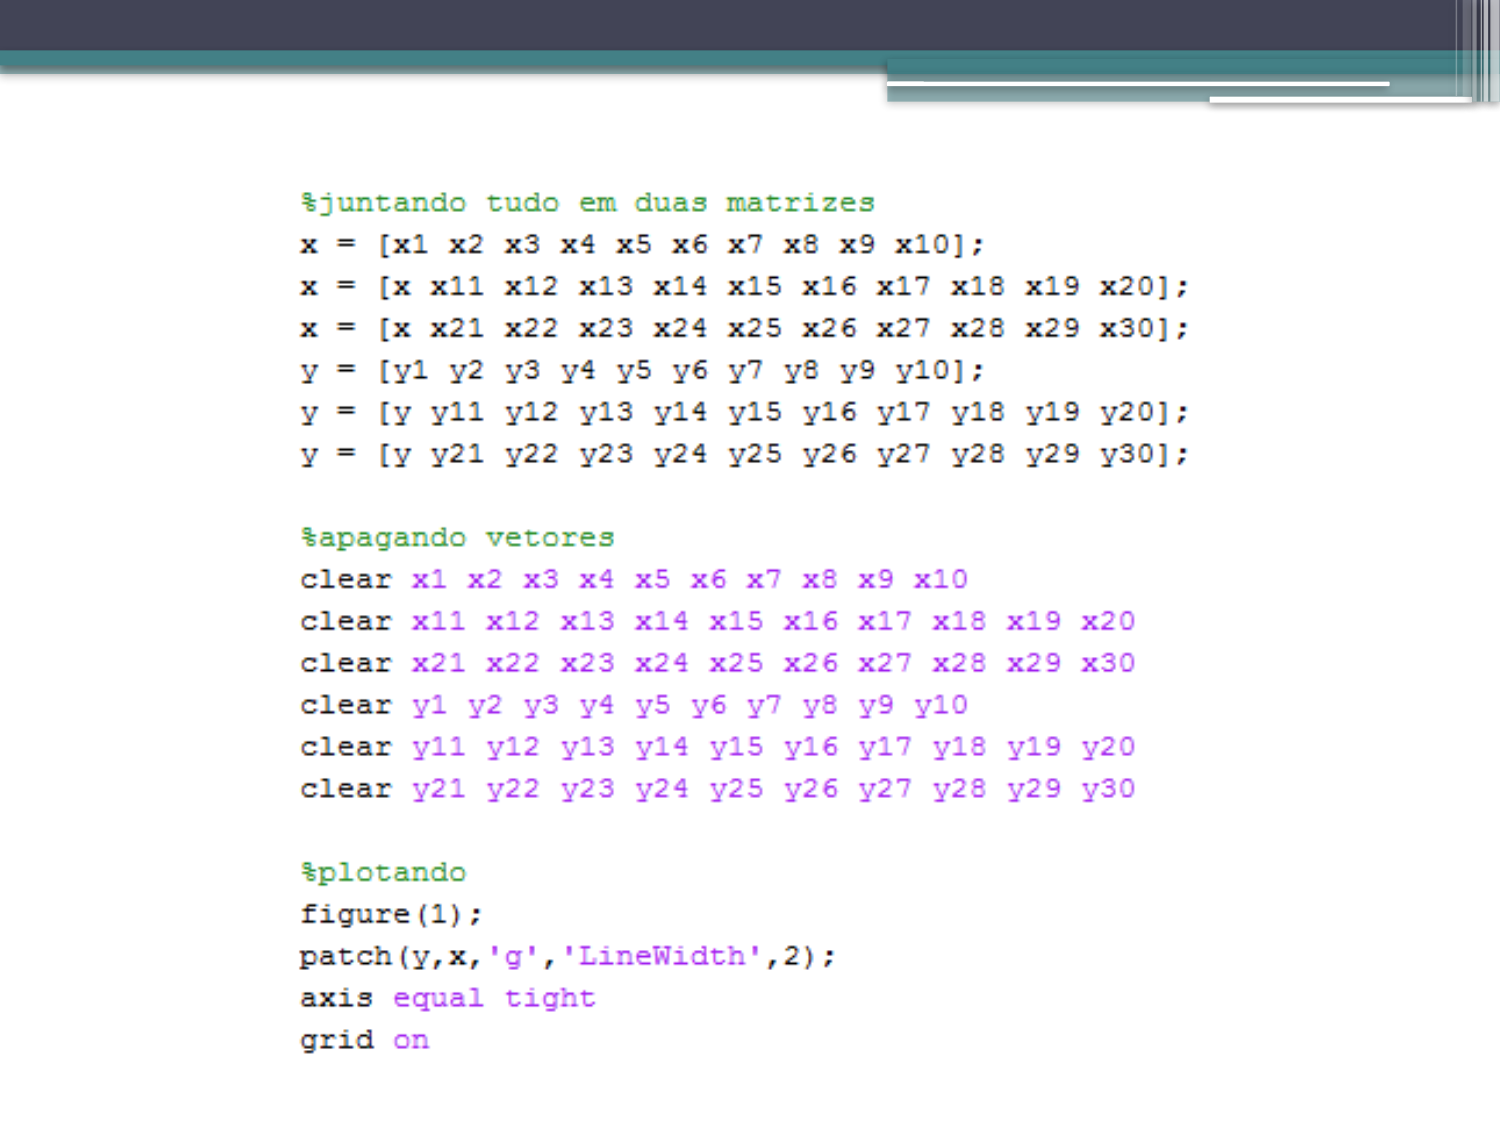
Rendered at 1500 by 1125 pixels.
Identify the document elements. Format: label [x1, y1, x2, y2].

picture [277, 184, 1223, 1056]
